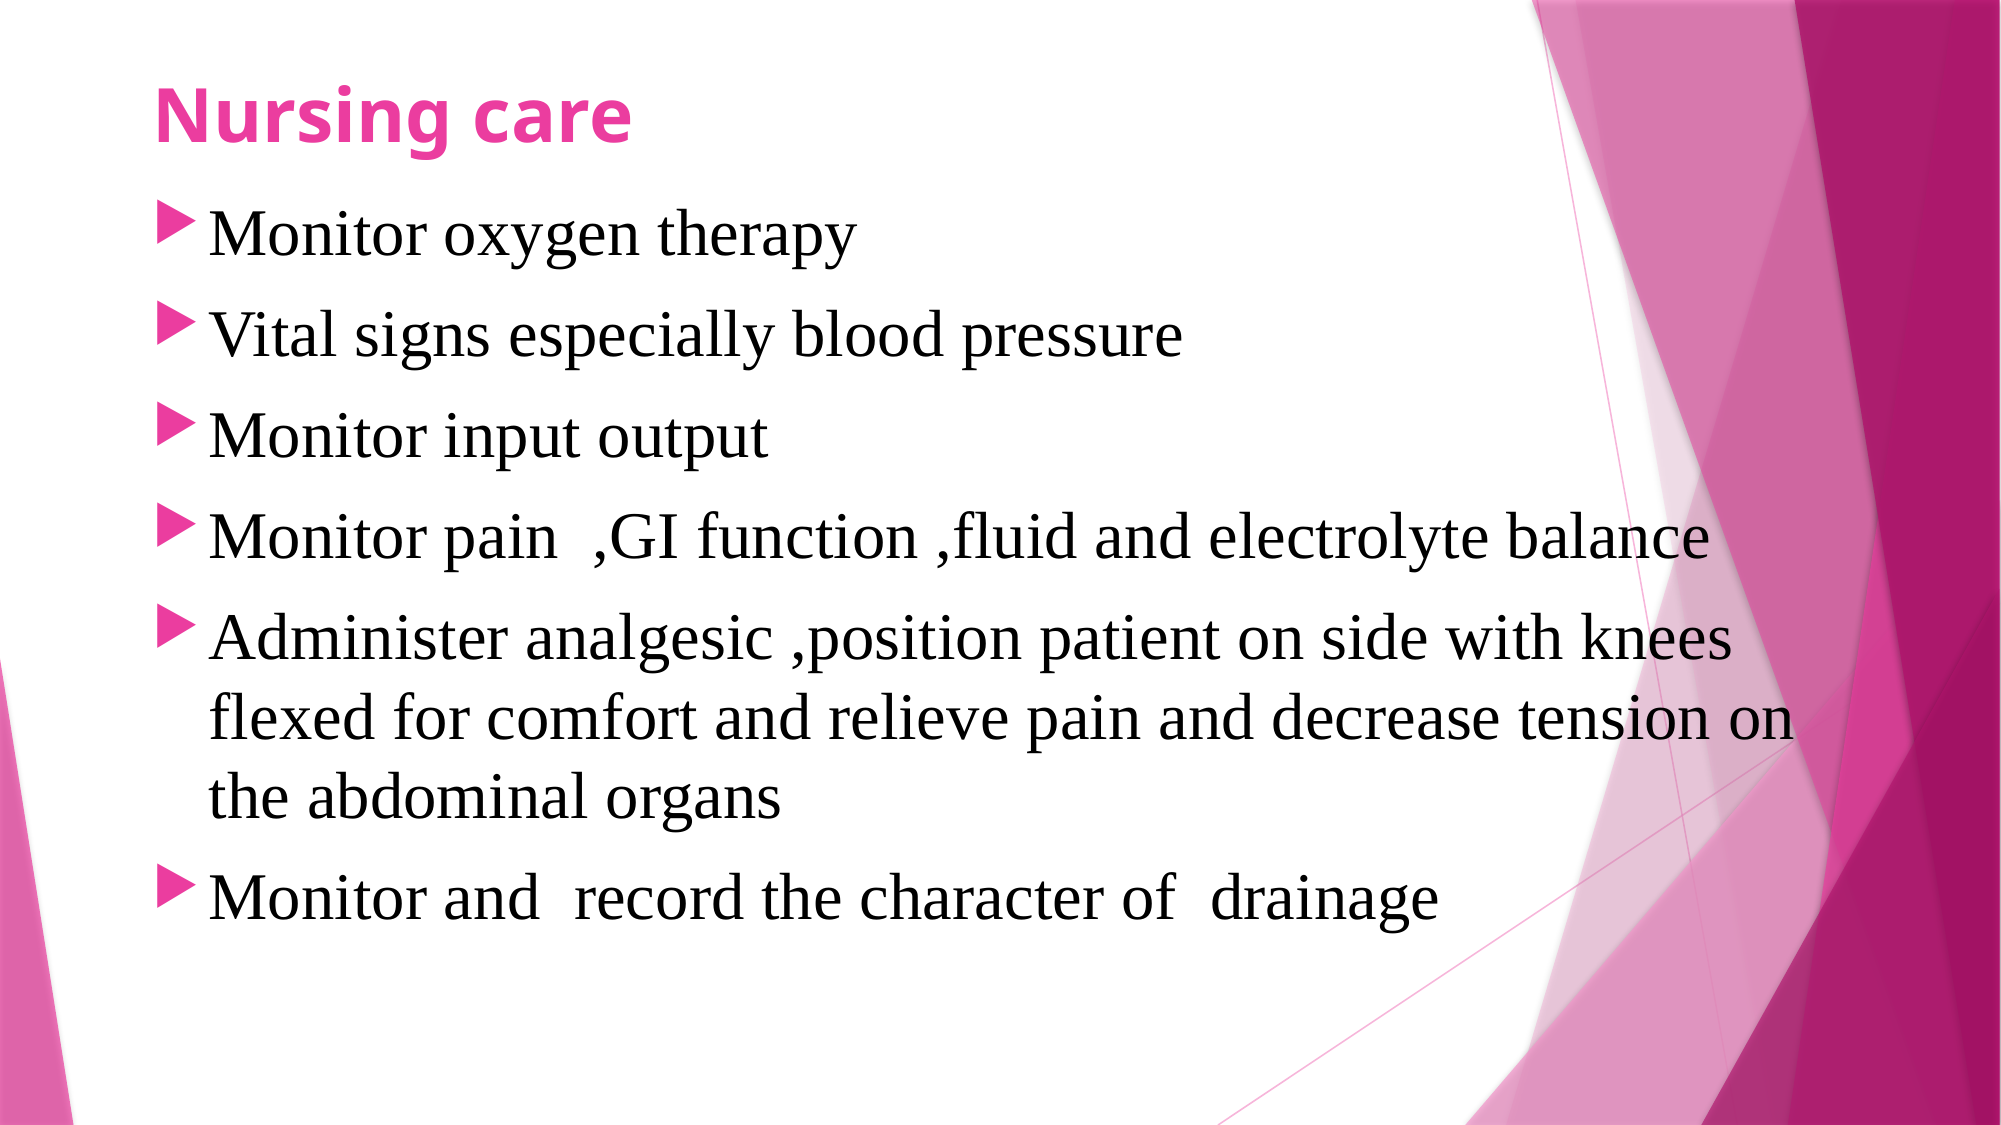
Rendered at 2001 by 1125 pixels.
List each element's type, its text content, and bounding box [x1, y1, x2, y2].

list Monitor oxygen therapy Vital signs especially blood pressure Monitor input output Monitor pain ,GI function ,fluid and electrolyte balance Administer analgesic ,position patient on side with knees flexed for comfort and relieve pain and decrease tension on the abdominal organs Monitor and record the character of drainage [137, 181, 1863, 1014]
title Nursing care [137, 59, 1863, 131]
